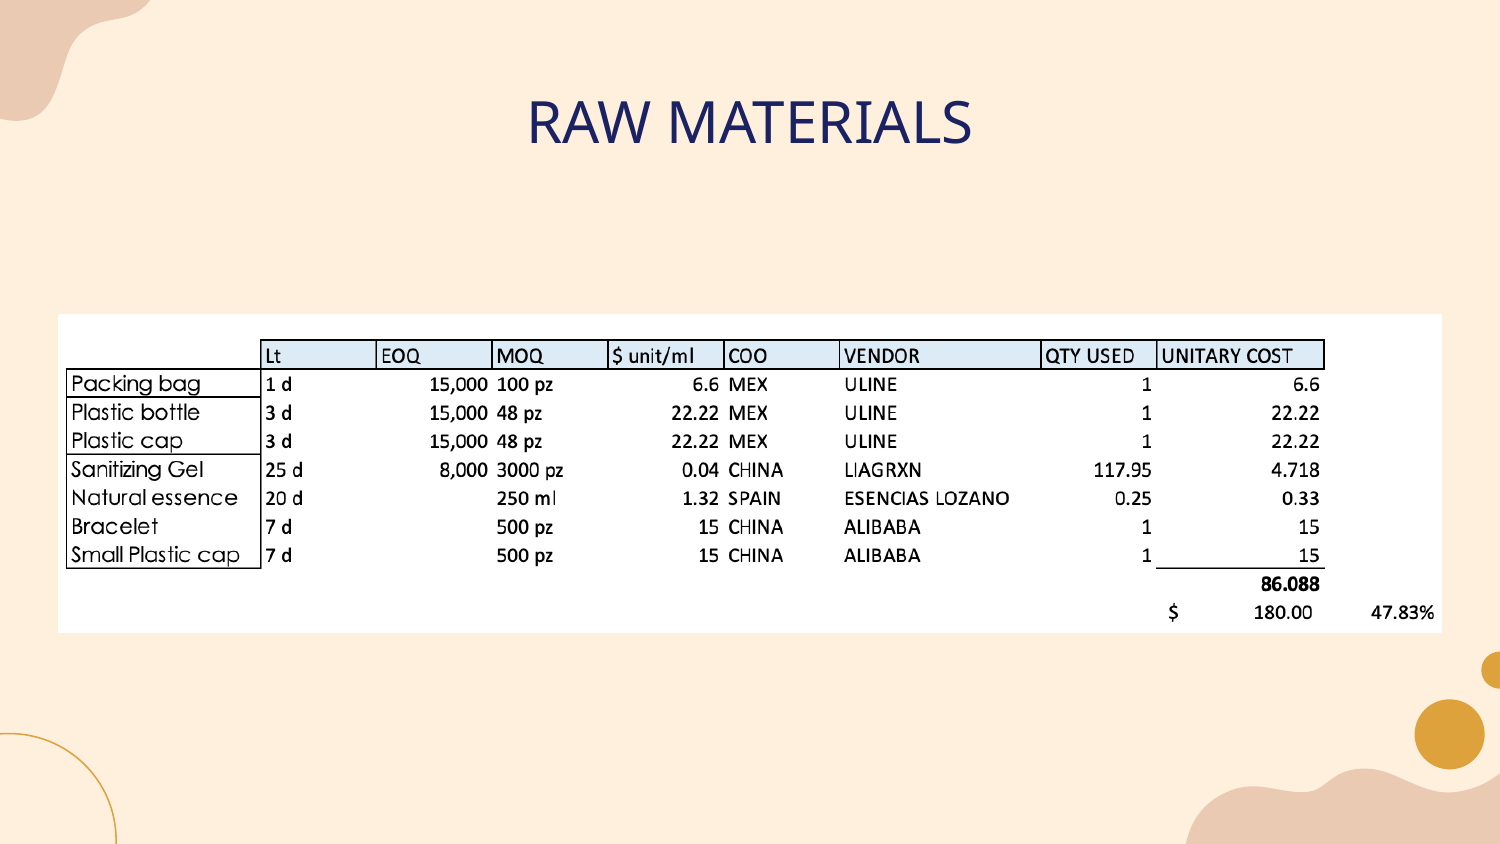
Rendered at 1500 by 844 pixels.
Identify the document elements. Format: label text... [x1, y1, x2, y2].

picture [58, 314, 1442, 634]
title RAW MATERIALS [116, 72, 1383, 167]
